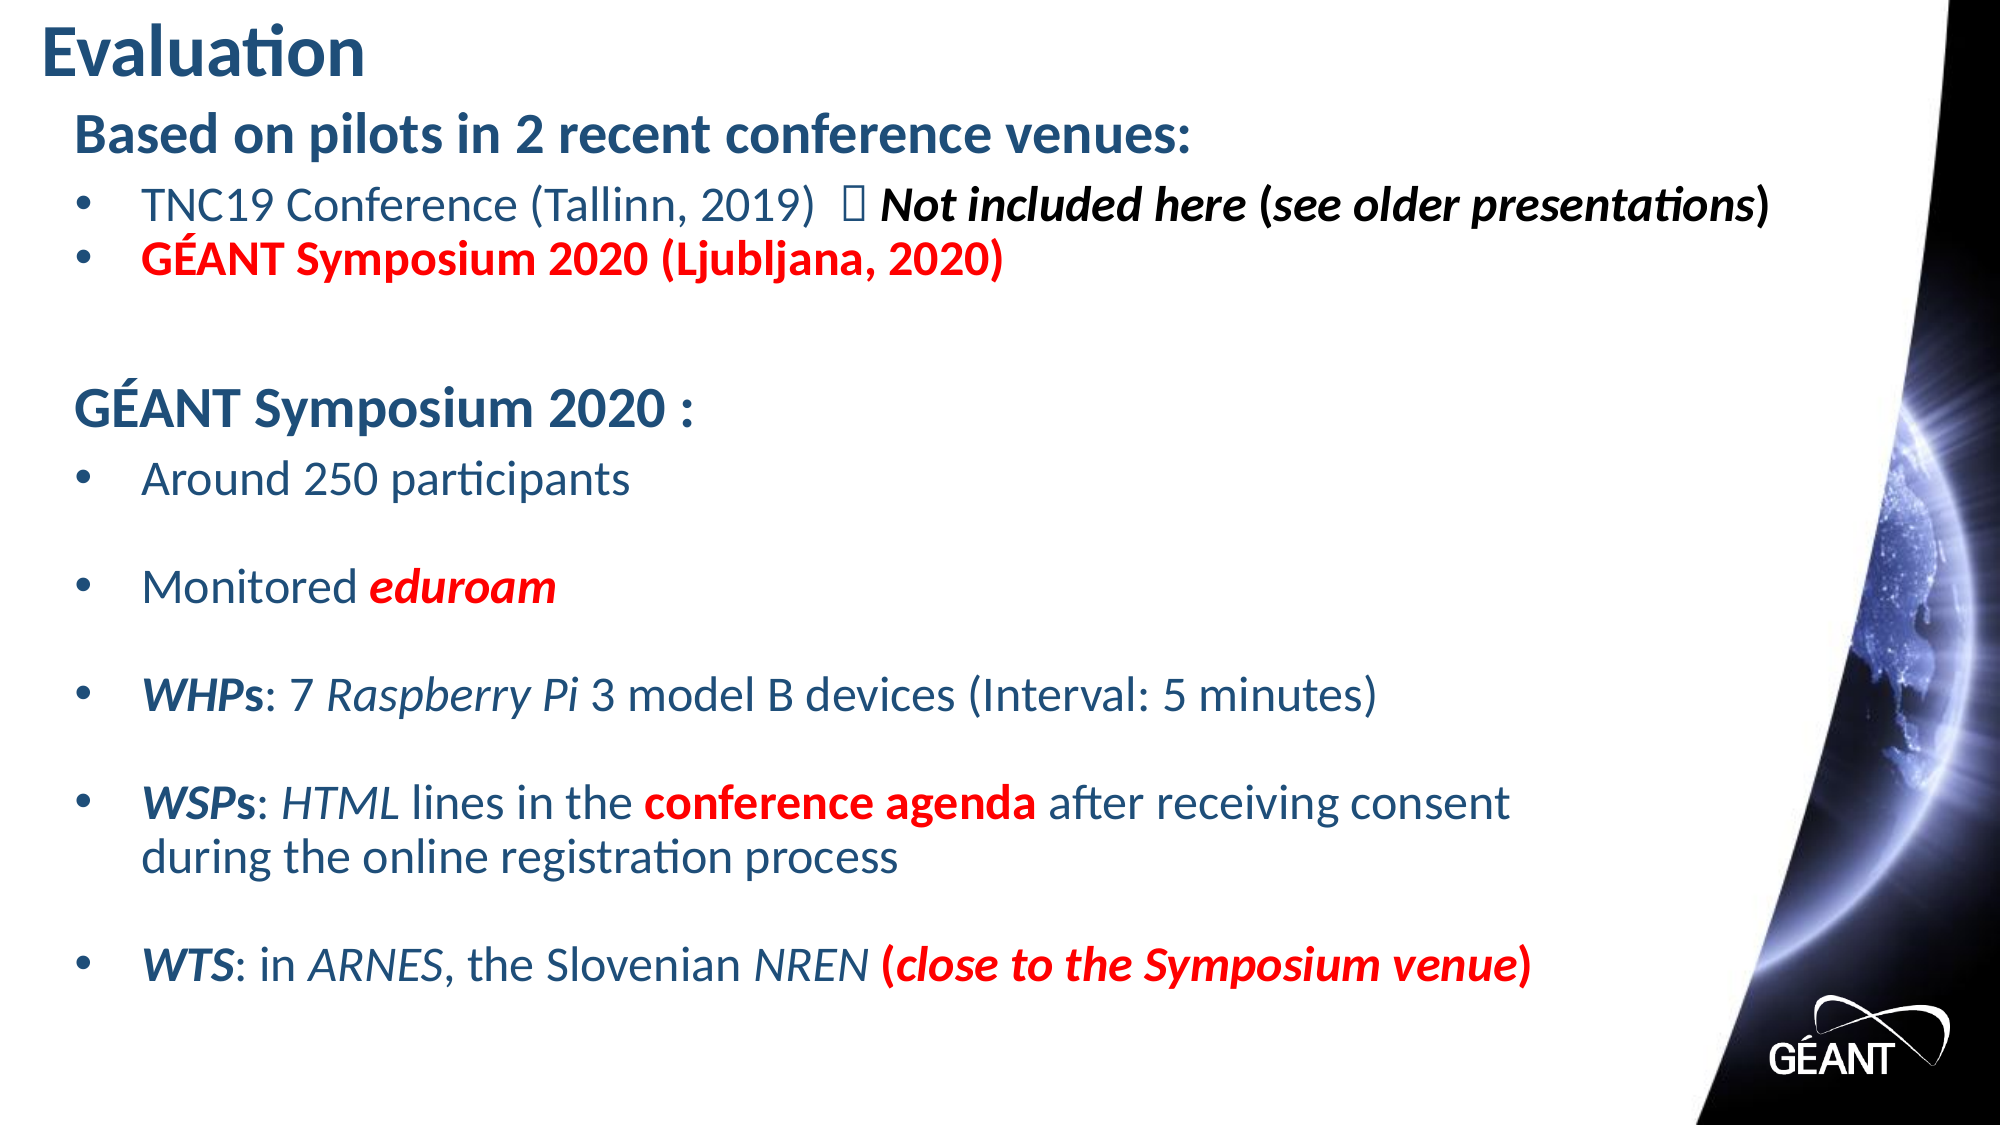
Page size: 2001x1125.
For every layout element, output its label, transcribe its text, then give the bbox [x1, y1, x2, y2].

text_box GÉANT Symposium 2020 : Around 250 participants Monitored eduroam WHPs: 7 Raspberry Pi 3 model B devices (Interval: 5 minutes) WSPs: HTML lines in the conference agenda after receiving consent during the online registration process WTS: in ARNES, the Slovenian NREN (close to the Symposium venue) [51, 369, 1581, 677]
title Evaluation [26, 17, 1650, 88]
text_box Based on pilots in 2 recent conference venues: TNC19 Conference (Tallinn, 2019)  Not included here (see older presentations) GÉANT Symposium 2020 (Ljubljana, 2020) [51, 95, 1883, 271]
picture [1530, 0, 2000, 1125]
